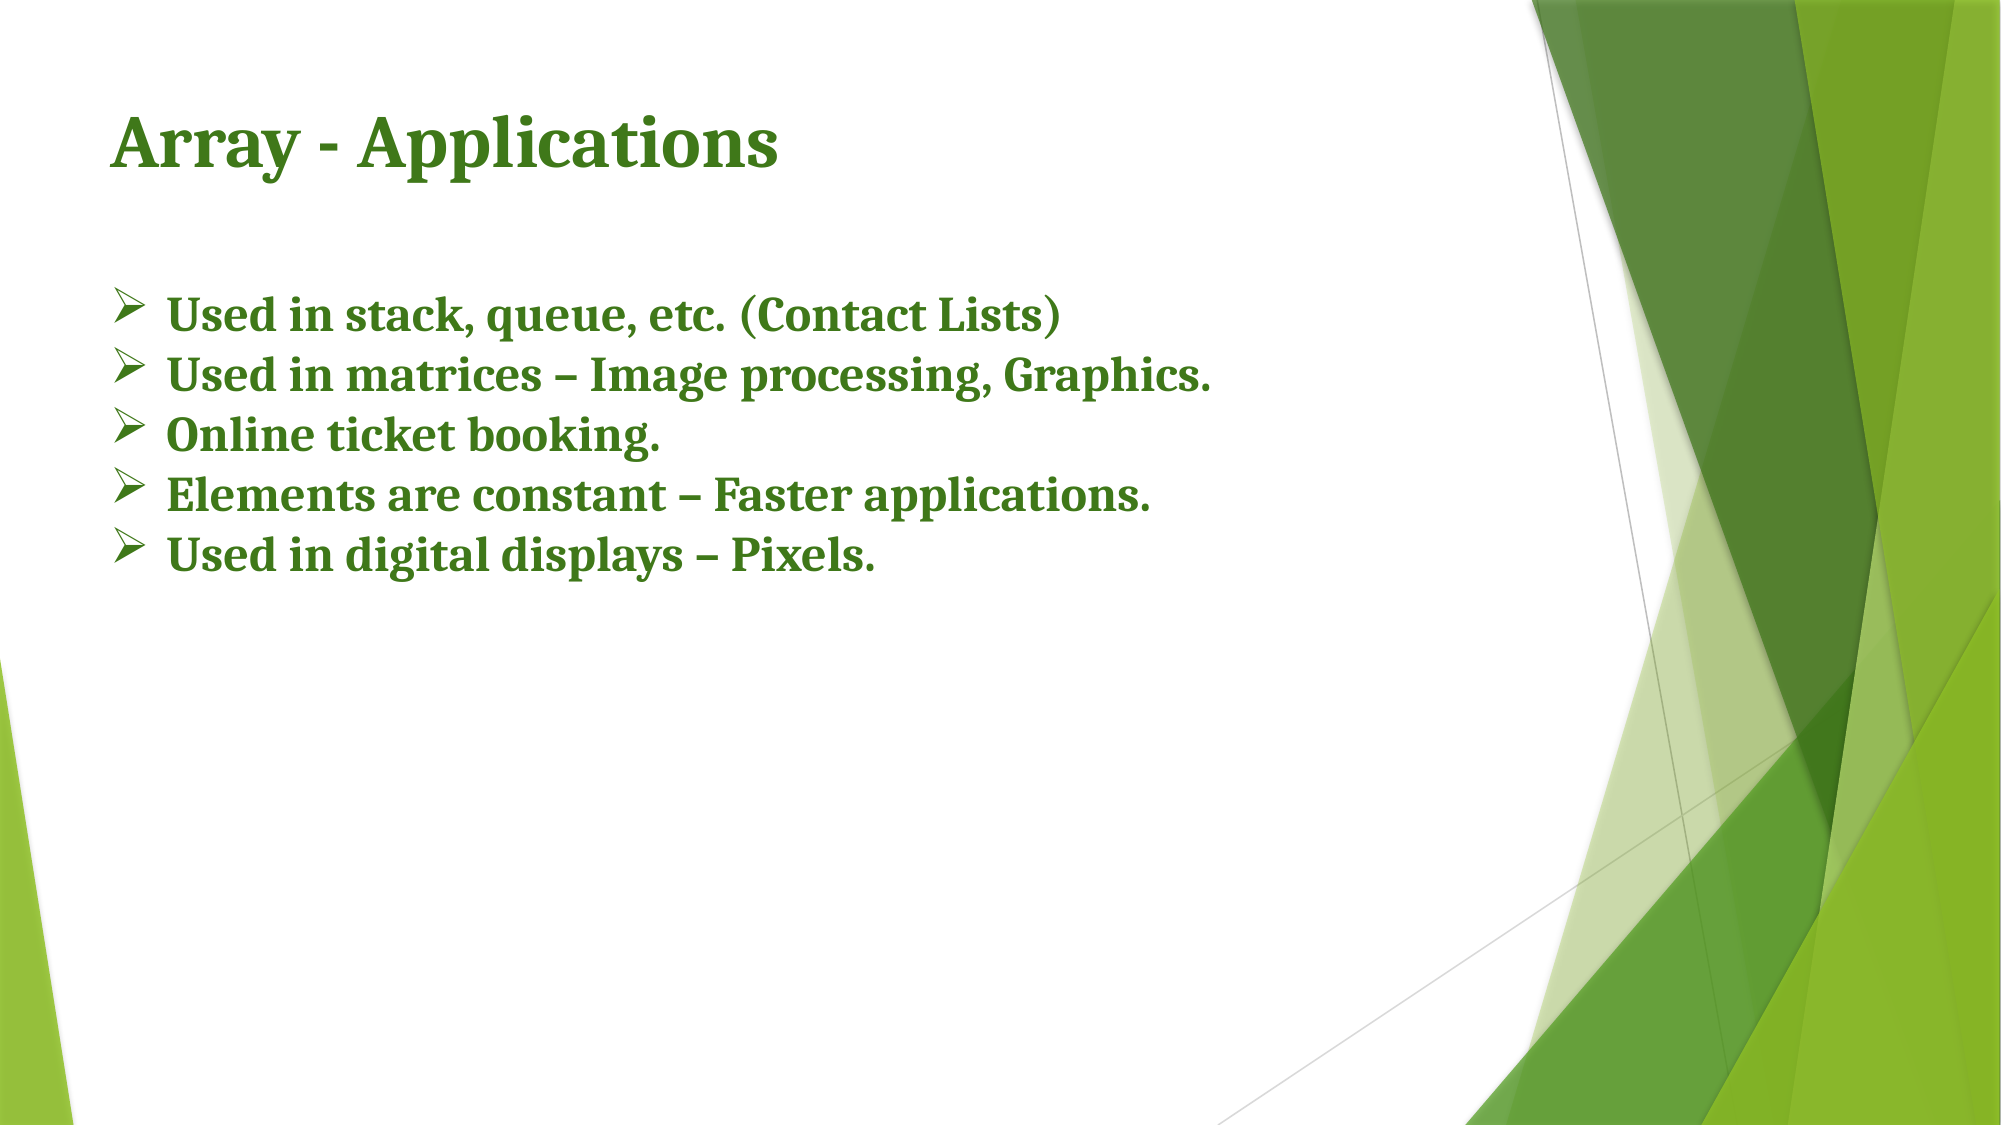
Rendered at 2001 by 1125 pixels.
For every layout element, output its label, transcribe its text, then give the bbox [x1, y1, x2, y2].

text_box Array - Applications [95, 85, 1097, 191]
text_box Used in stack, queue, etc. (Contact Lists) Used in matrices – Image processing, Graphics. Online ticket booking. Elements are constant – Faster applications. Used in digital displays – Pixels. [95, 273, 1523, 709]
